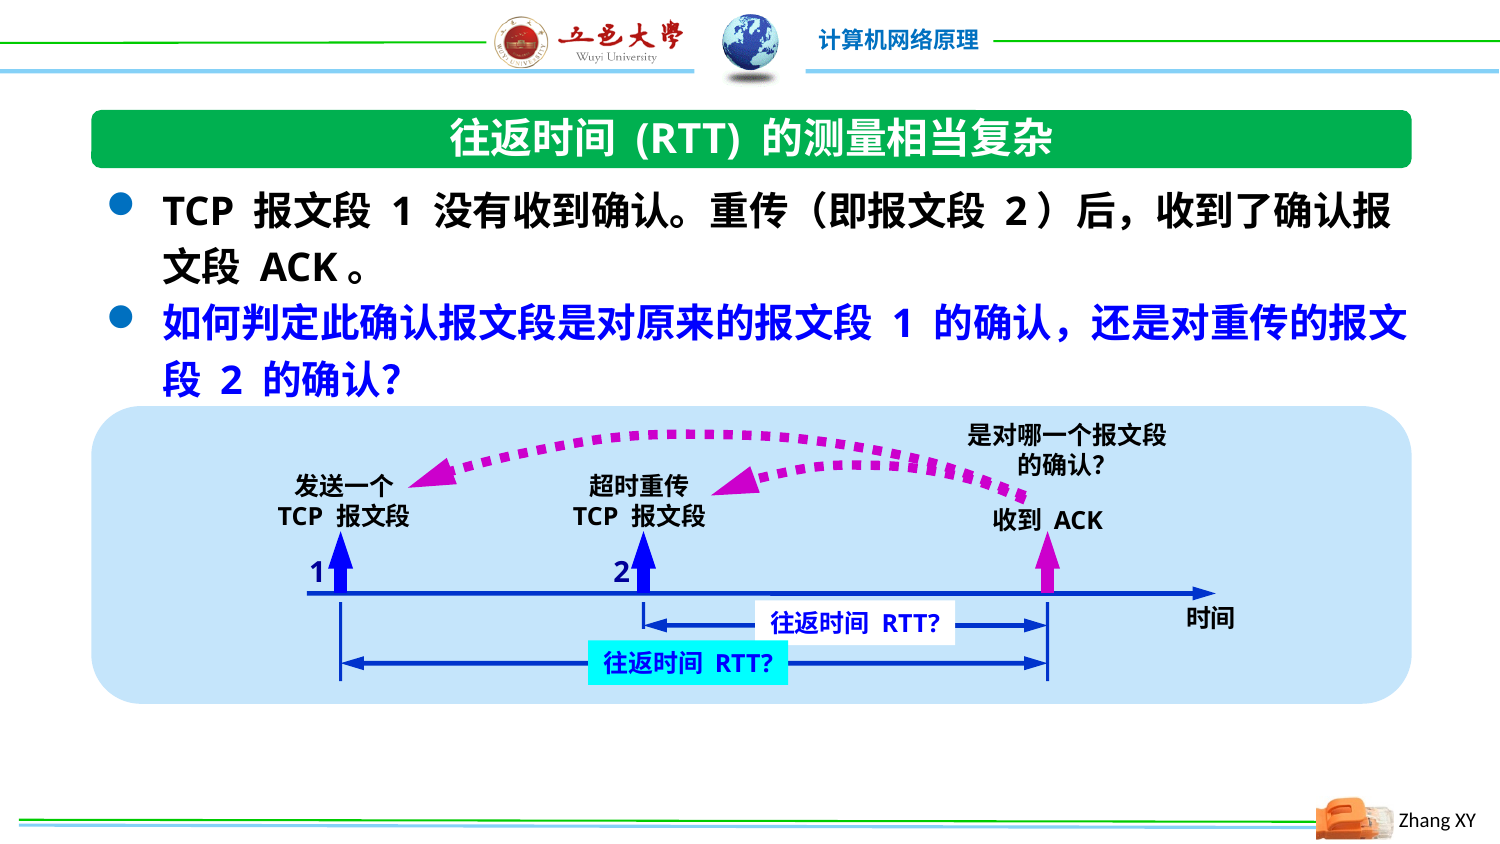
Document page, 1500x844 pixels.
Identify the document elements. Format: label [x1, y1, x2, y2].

picture [1316, 796, 1394, 840]
text_box [89, 104, 1434, 706]
picture [494, 15, 697, 69]
picture [720, 12, 780, 88]
